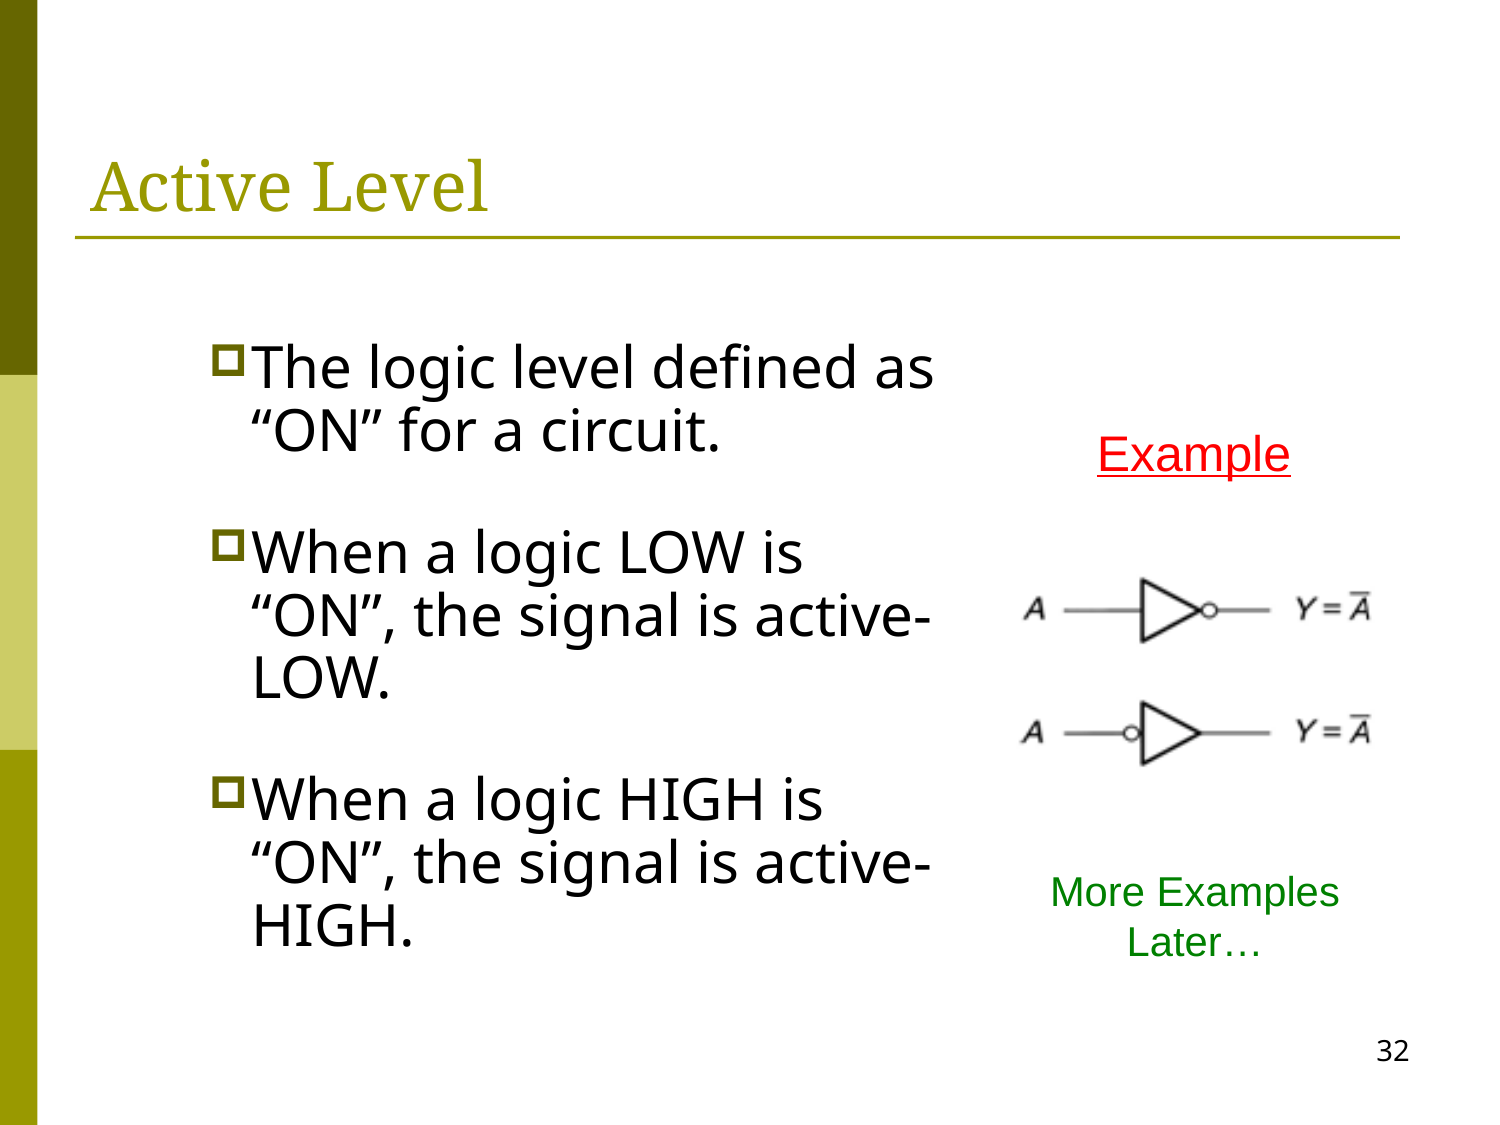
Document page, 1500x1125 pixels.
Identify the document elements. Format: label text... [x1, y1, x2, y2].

slide_number 32 [1074, 1024, 1426, 1101]
text_box More Examples Later… [1021, 857, 1369, 972]
picture [975, 551, 1438, 786]
list The logic level defined as “ON” for a circuit. When a logic LOW is “ON”, the signal is active-LOW. When a logic HIGH is “ON”, the signal is active-HIGH. [193, 331, 953, 1006]
title Active Level [75, 45, 1425, 233]
text_box Example [1021, 414, 1367, 489]
